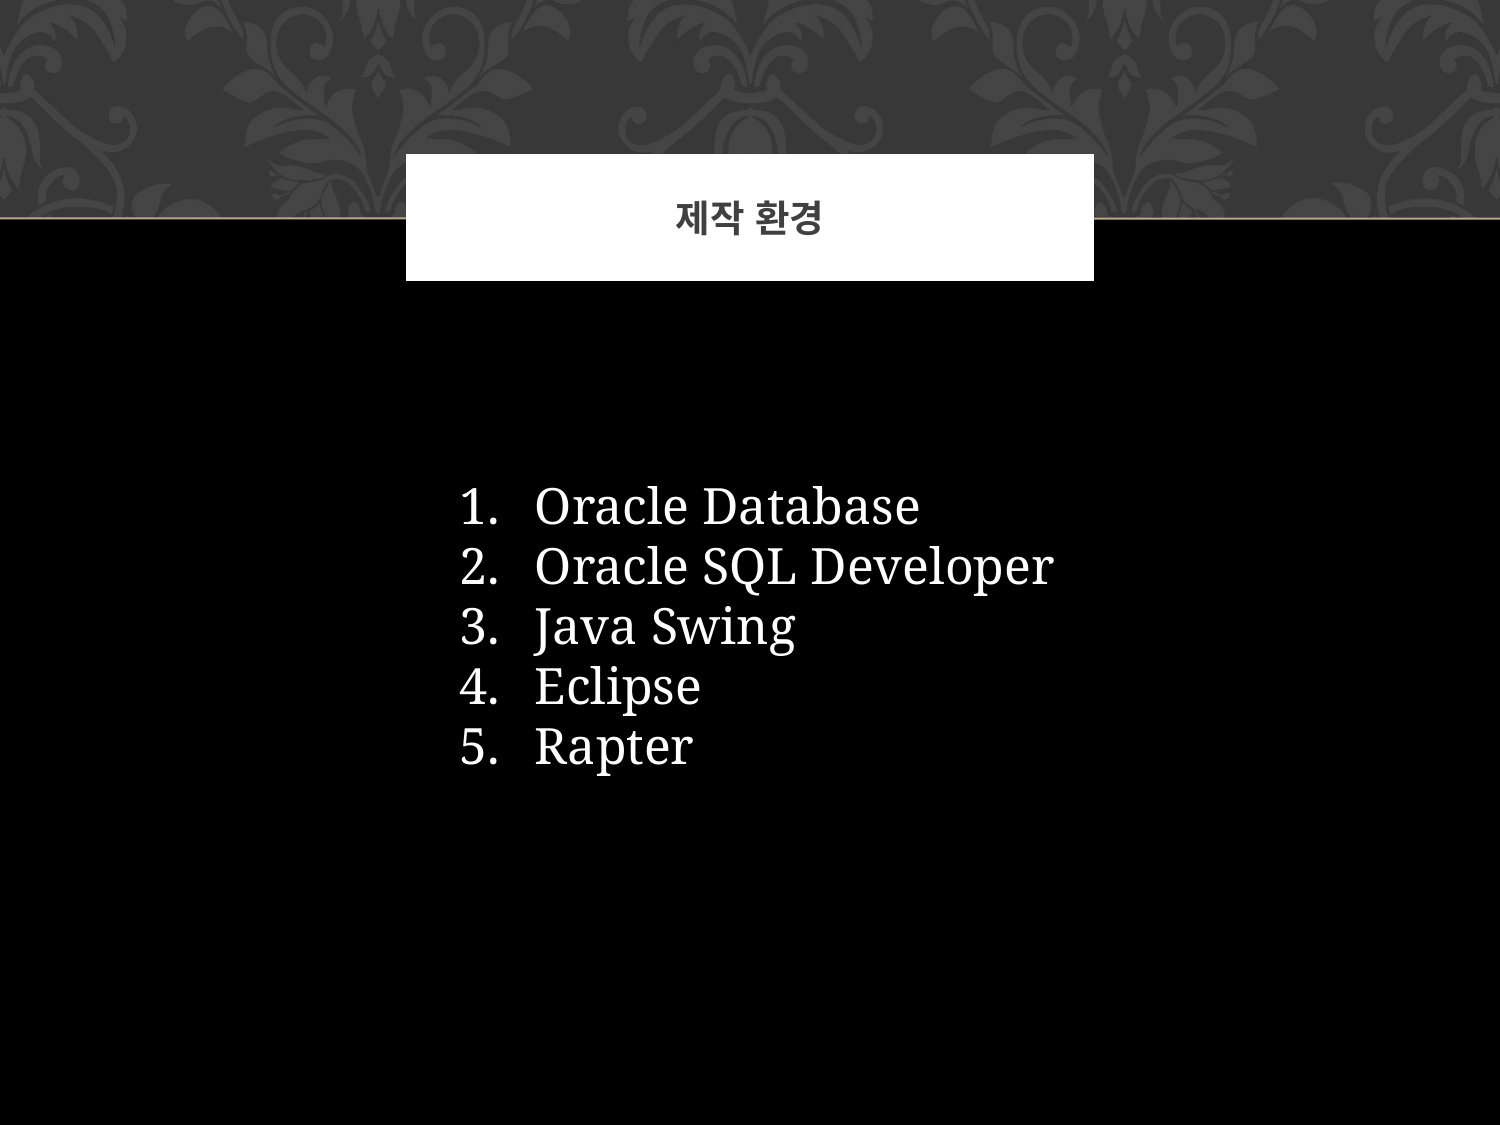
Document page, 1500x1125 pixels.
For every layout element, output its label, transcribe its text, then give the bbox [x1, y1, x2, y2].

text_box Oracle Database Oracle SQL Developer Java Swing Eclipse Rapter [445, 467, 1070, 843]
title 제작 환경 [406, 154, 1094, 281]
